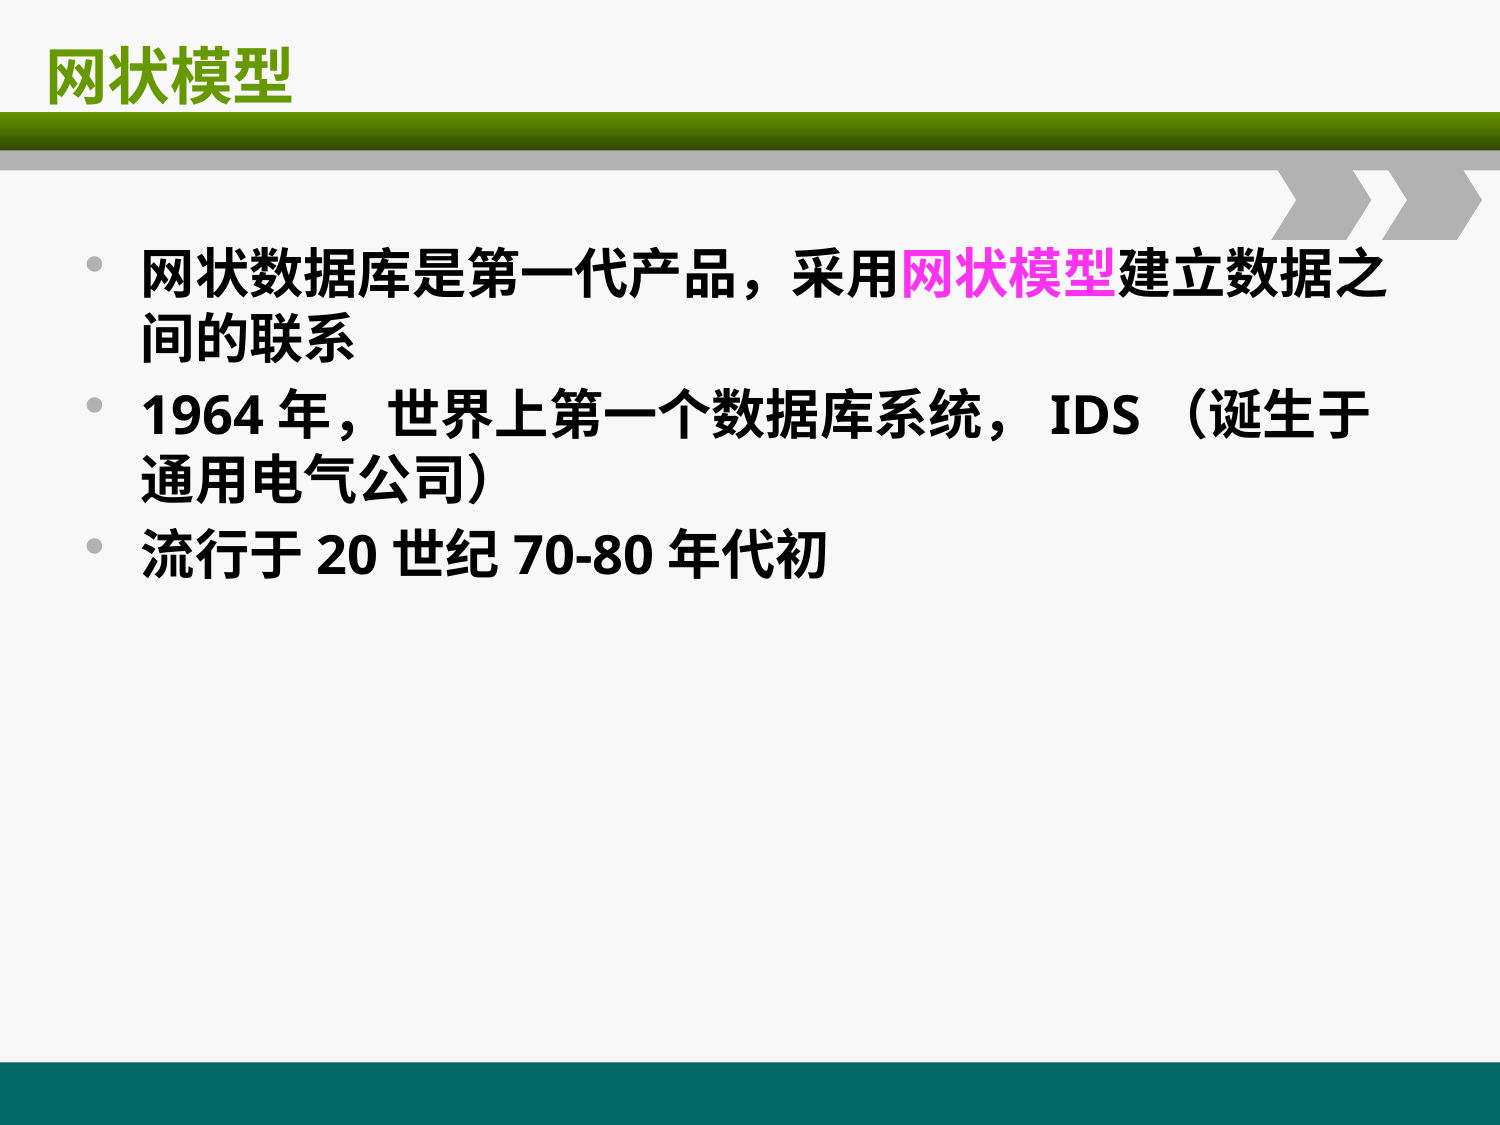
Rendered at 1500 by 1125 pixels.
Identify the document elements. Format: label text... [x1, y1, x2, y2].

title 网状模型 [30, 24, 1463, 125]
list 网状数据库是第一代产品，采用网状模型建立数据之间的联系 1964年，世界上第一个数据库系统，IDS（诞生于通用电气公司） 流行于20世纪70-80年代初 [69, 231, 1420, 1002]
